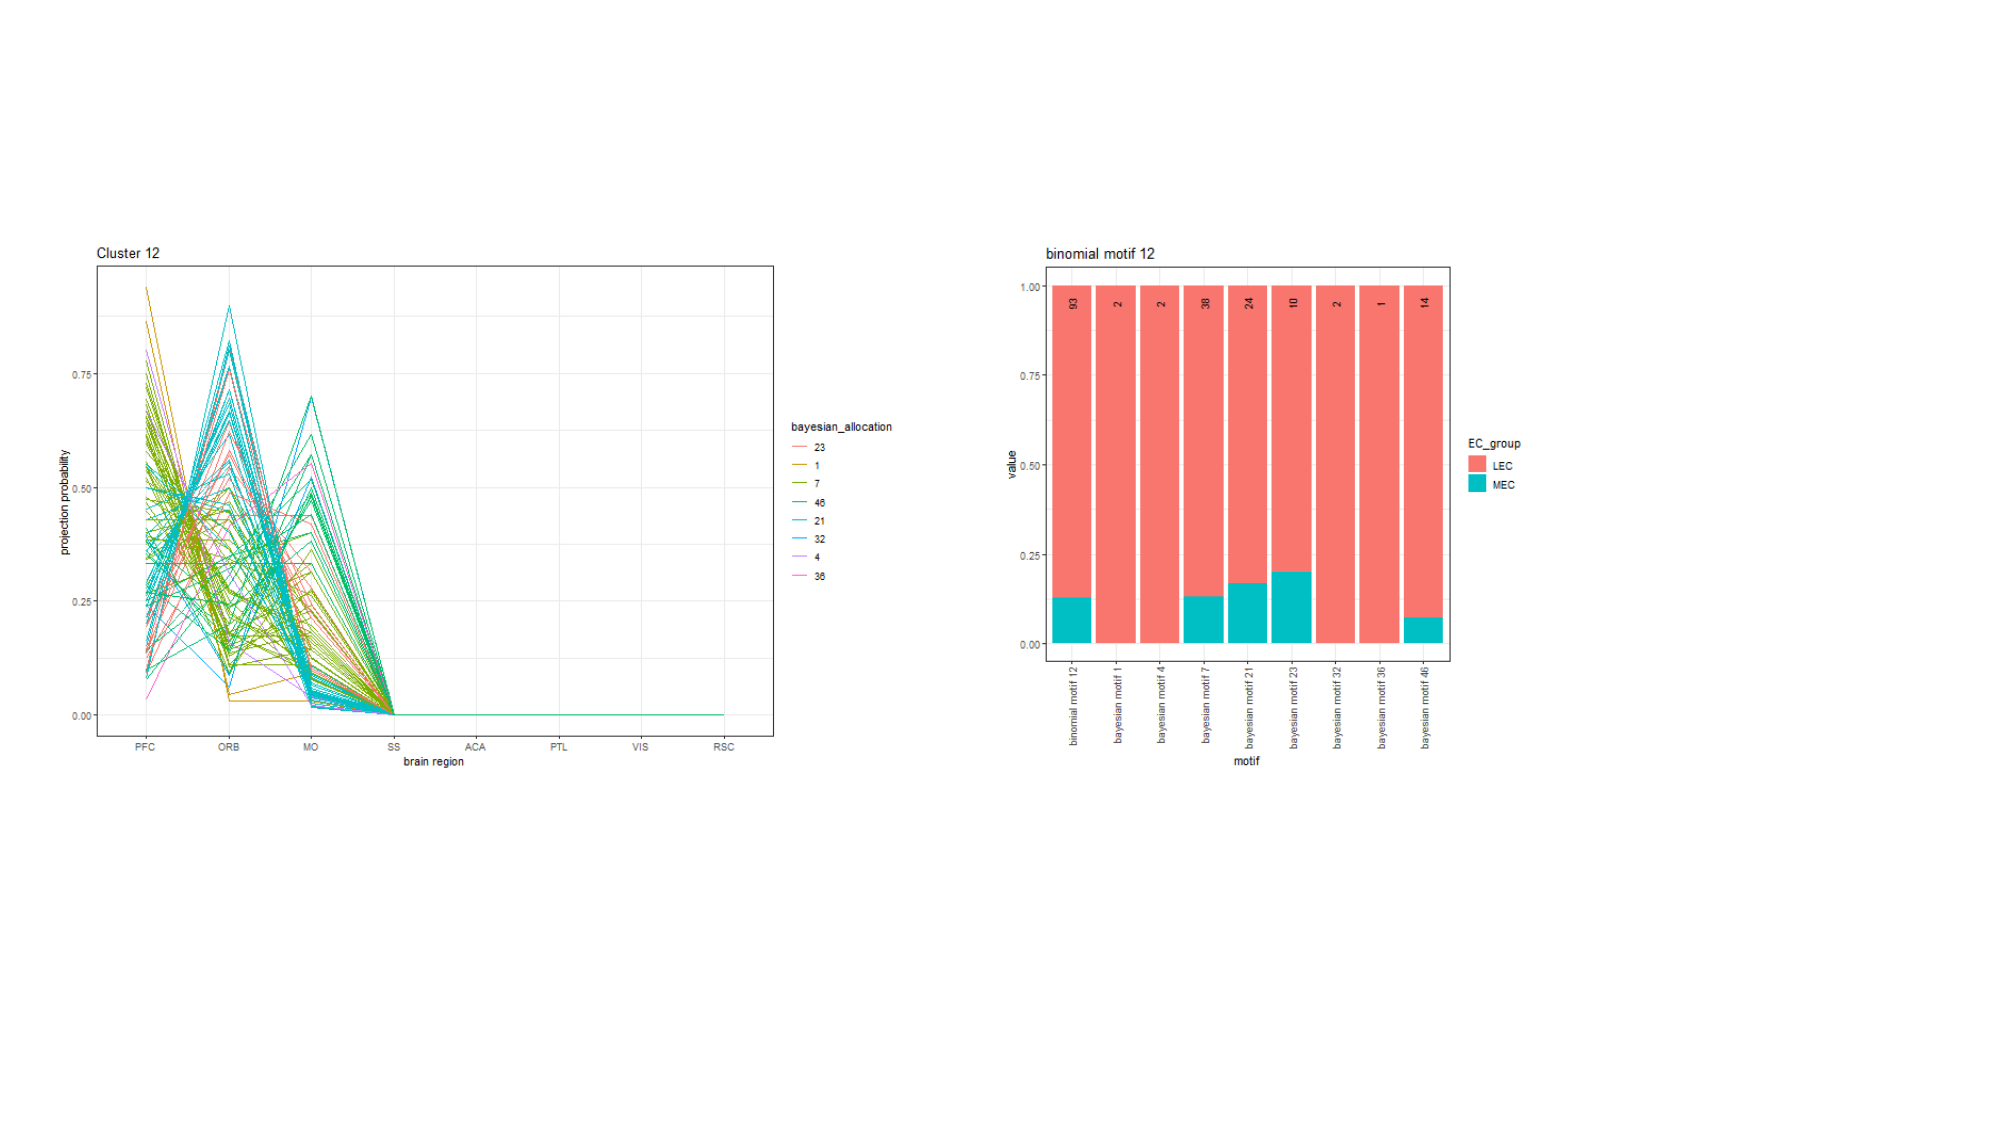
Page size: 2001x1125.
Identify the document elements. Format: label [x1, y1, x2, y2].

picture [999, 240, 1533, 773]
picture [52, 240, 904, 773]
